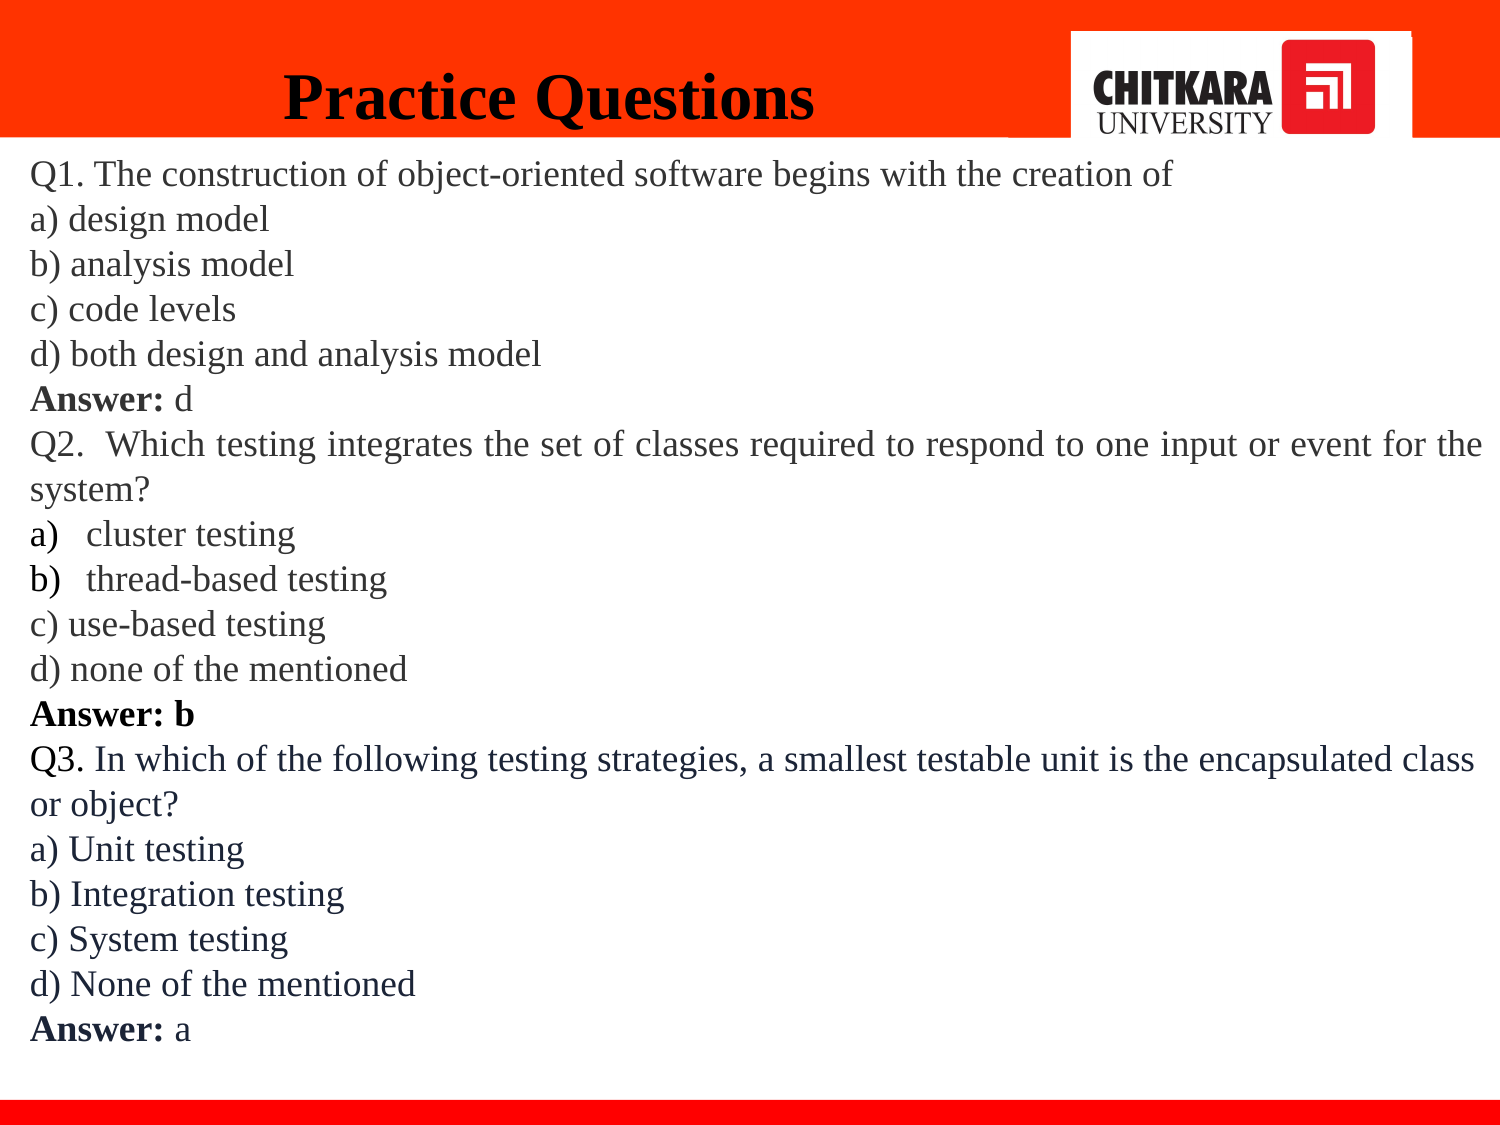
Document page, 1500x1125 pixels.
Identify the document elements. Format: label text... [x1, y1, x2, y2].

text_box Practice Questions [0, 45, 1157, 141]
text_box Q1. The construction of object-oriented software begins with the creation of a) design model b) analysis model c) code levels d) both design and analysis model Answer: d Q2. Which testing integrates the set of classes required to respond to one input or event for the system? cluster testing thread-based testing c) use-based testing d) none of the mentioned Answer: b Q3. In which of the following testing strategies, a smallest testable unit is the encapsulated class or object? a) Unit testing b) Integration testing c) System testing d) None of the mentioned Answer: a [14, 141, 1500, 1057]
picture [1074, 37, 1390, 138]
